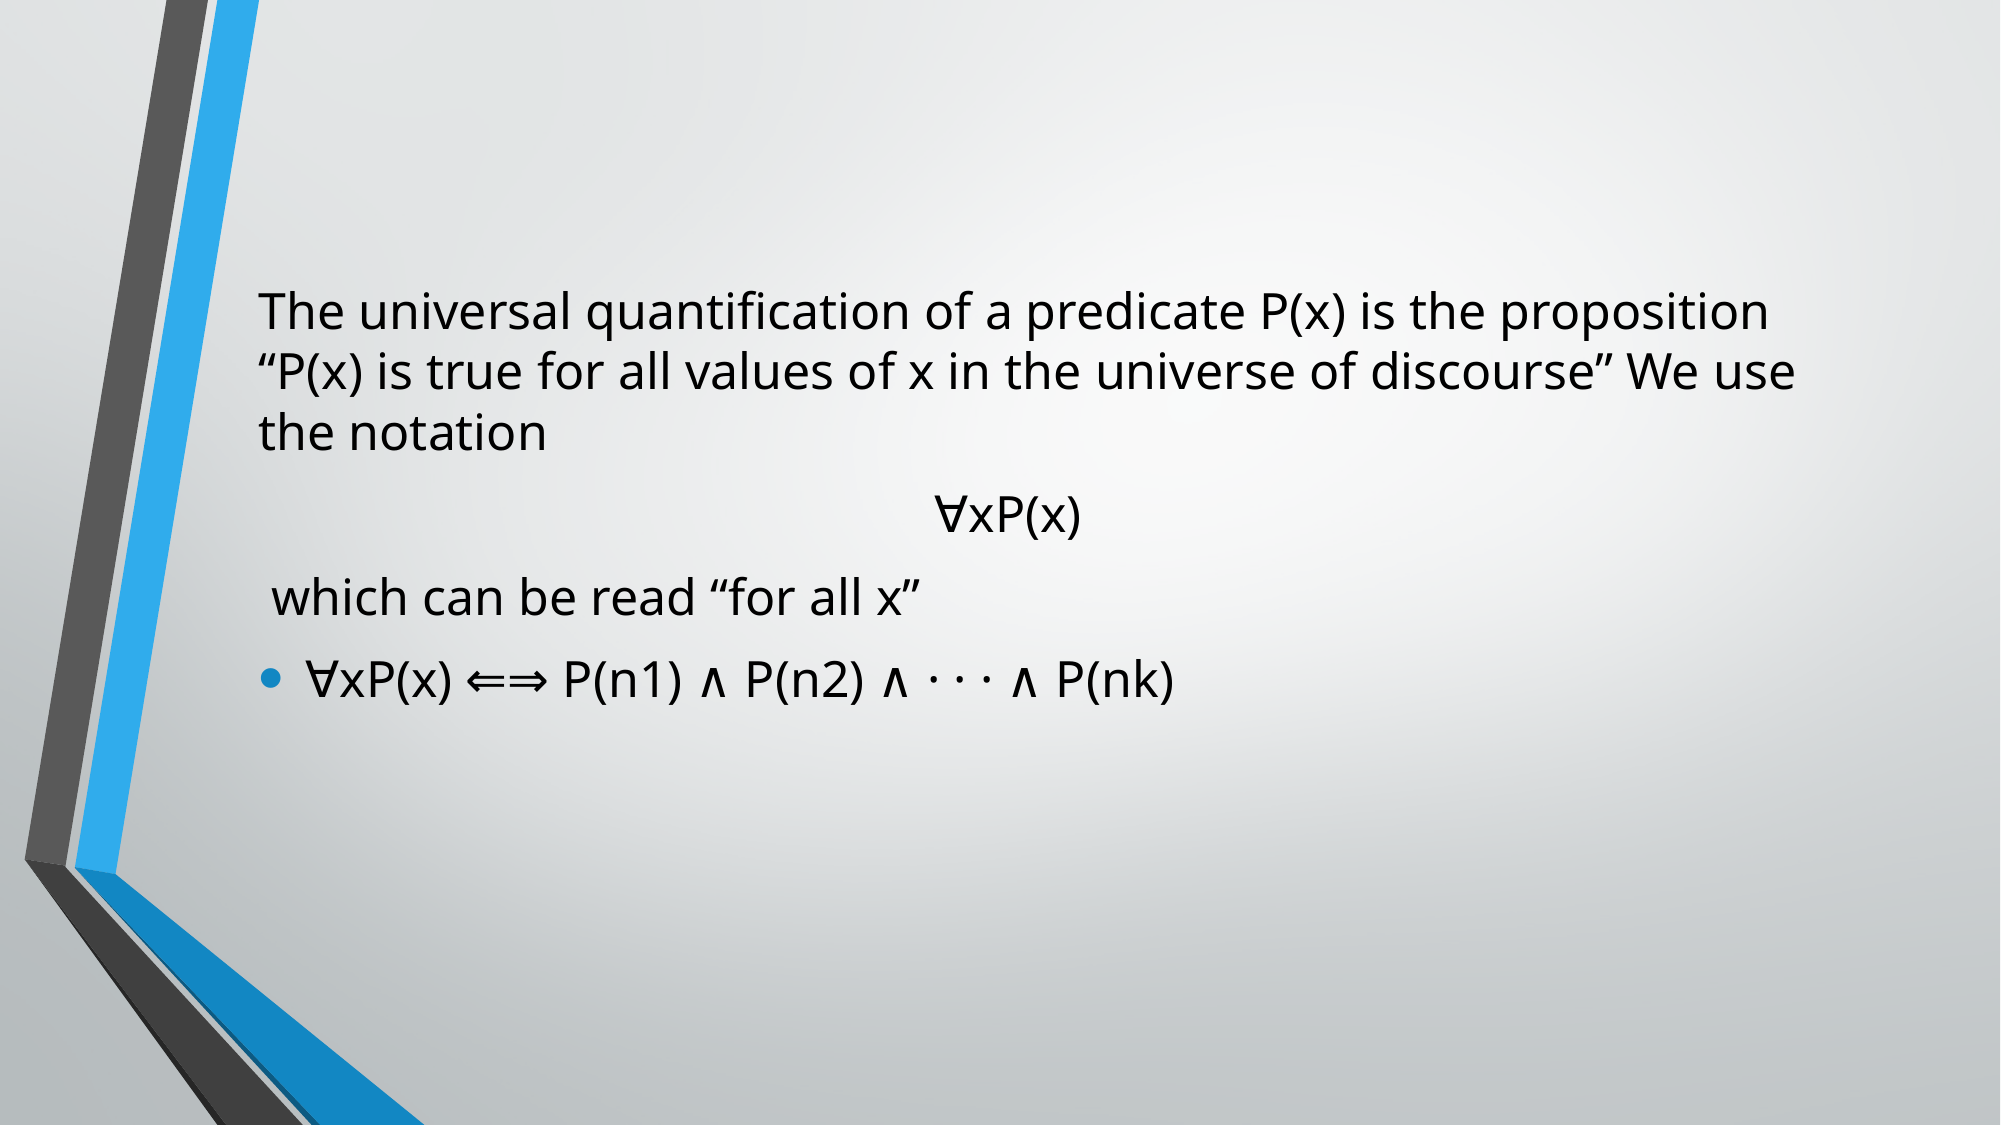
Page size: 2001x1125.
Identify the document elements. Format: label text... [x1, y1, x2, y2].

list The universal quantification of a predicate P(x) is the proposition “P(x) is true for all values of x in the universe of discourse” We use the notation ∀xP(x) which can be read “for all x” ∀xP(x) ⇐⇒ P(n1) ∧ P(n2) ∧ · · · ∧ P(nk) [243, 37, 1887, 950]
